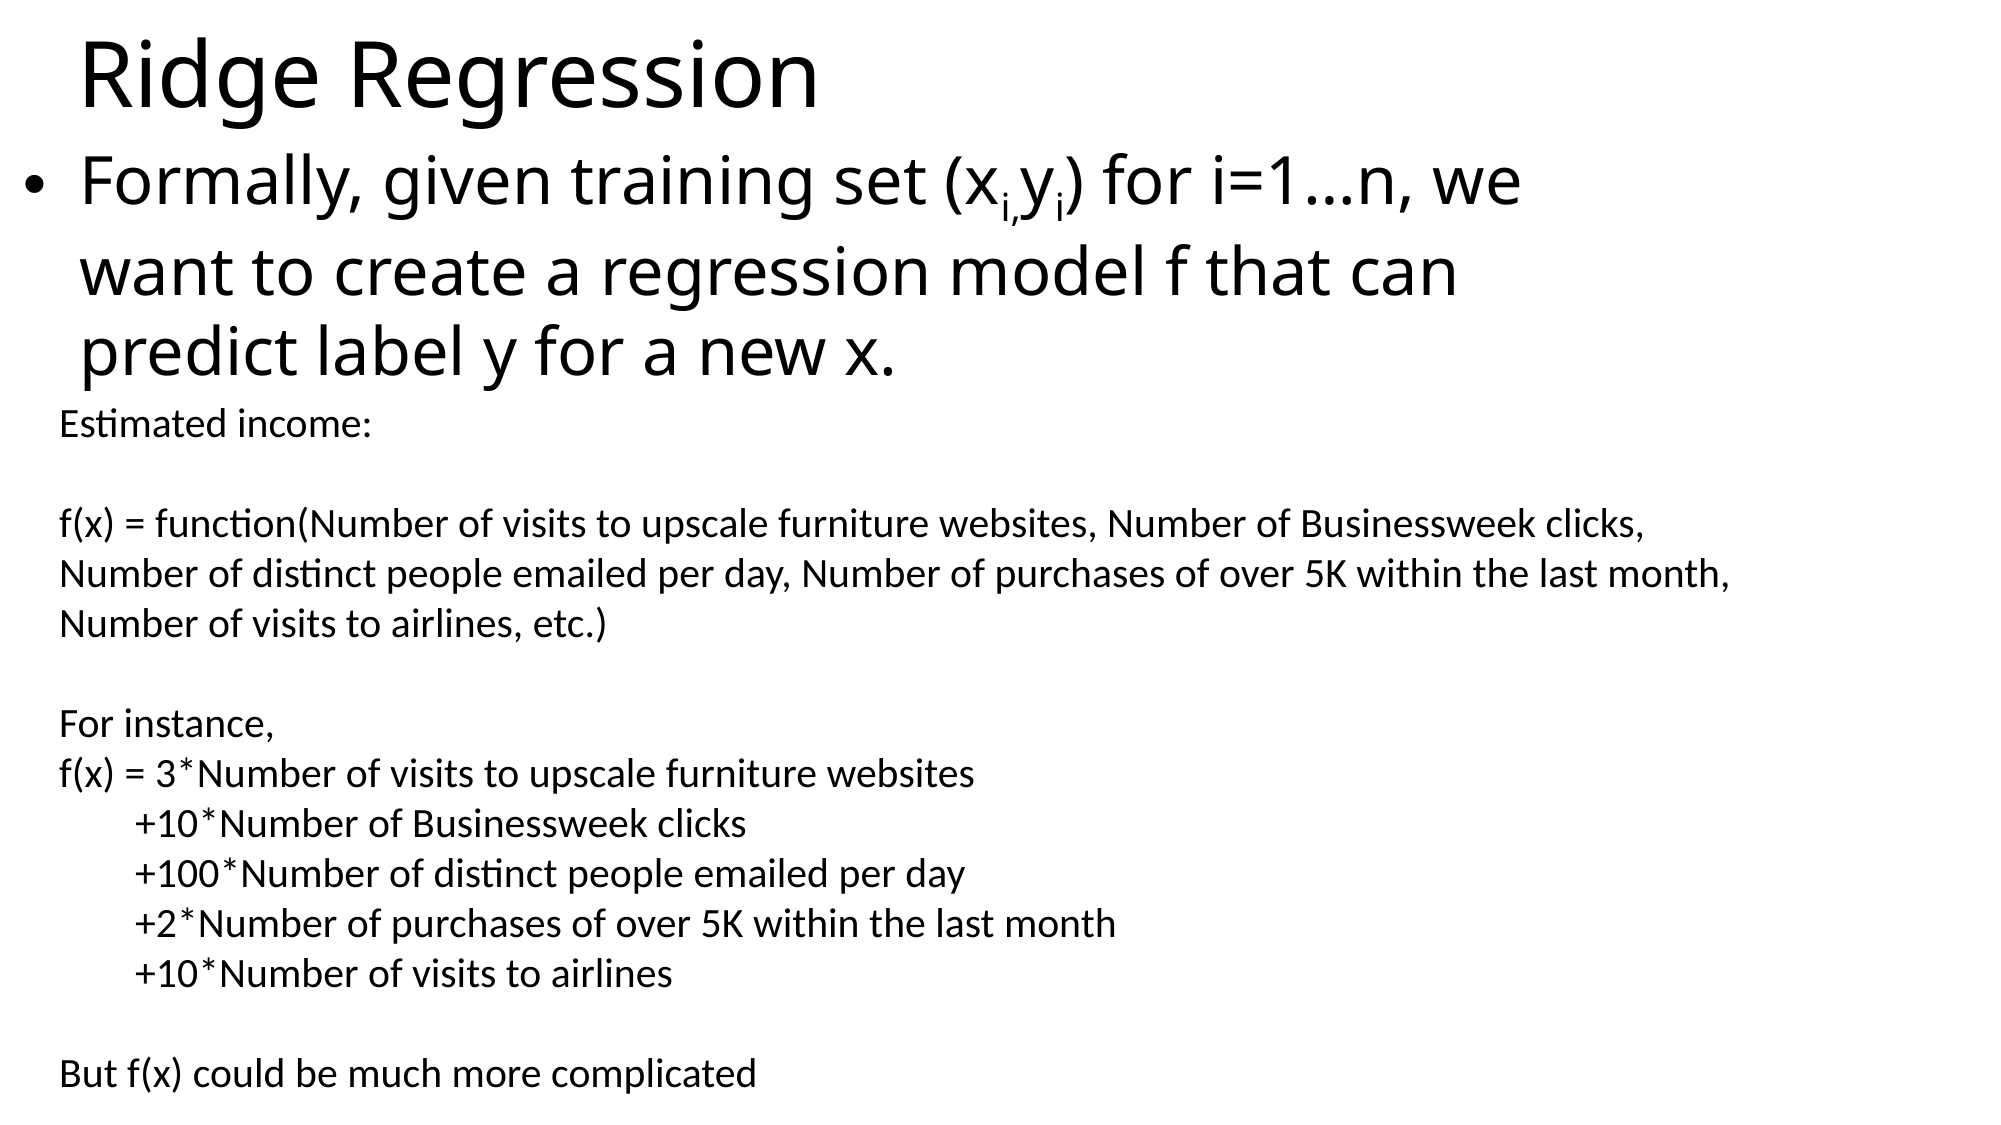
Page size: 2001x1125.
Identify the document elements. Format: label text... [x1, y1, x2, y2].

text_box Estimated income: f(x) = function(Number of visits to upscale furniture websites, Number of Businessweek clicks, Number of distinct people emailed per day, Number of purchases of over 5K within the last month, Number of visits to airlines, etc.) For instance, f(x) = 3*Number of visits to upscale furniture websites +10*Number of Businessweek clicks +100*Number of distinct people emailed per day +2*Number of purchases of over 5K within the last month +10*Number of visits to airlines But f(x) could be much more complicated [44, 388, 1792, 1104]
text_box Formally, given training set (xi,yi) for i=1…n, we want to create a regression model f that can predict label y for a new x. [8, 130, 1575, 999]
title Ridge Regression [62, 29, 1953, 205]
